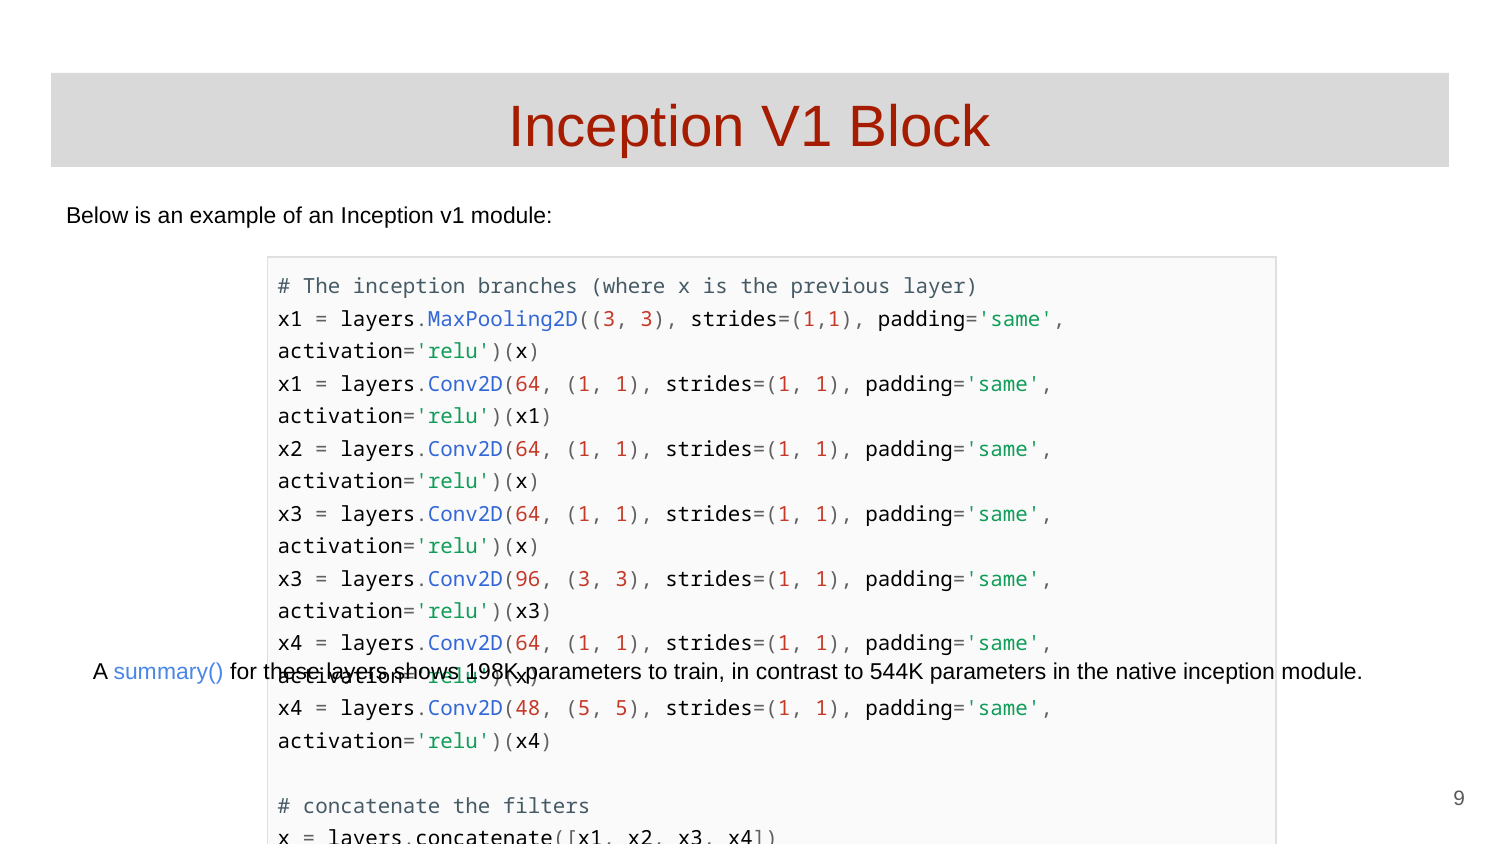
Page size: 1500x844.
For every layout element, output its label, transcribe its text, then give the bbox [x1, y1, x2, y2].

slide_number ‹#› [1389, 764, 1480, 830]
text_box A summary() for these layers shows 198K parameters to train, in contrast to 544K parameters in the native inception module. [77, 637, 1480, 736]
text_box Below is an example of an Inception v1 module: [51, 181, 1449, 256]
table_header # The inception branches (where x is the previous layer) x1 = layers.MaxPooling2D((3, 3), strides=(1,1), padding='same', activation='relu')(x) x1 = layers.Conv2D(64, (1, 1), strides=(1, 1), padding='same', activation='relu')(x1) x2 = layers.Conv2D(64, (1, 1), strides=(1, 1), padding='same', activation='relu')(x) x3 = layers.Conv2D(64, (1, 1), strides=(1, 1), padding='same', activation='relu')(x) x3 = layers.Conv2D(96, (3, 3), strides=(1, 1), padding='same', activation='relu')(x3) x4 = layers.Conv2D(64, (1, 1), strides=(1, 1), padding='same', activation='relu')(x) x4 = layers.Conv2D(48, (5, 5), strides=(1, 1), padding='same', activation='relu')(x4) # concatenate the filters x = layers.concatenate([x1, x2, x3, x4]) [268, 736, 1275, 844]
table_header # The inception branches (where x is the previous layer) x1 = layers.MaxPooling2D((3, 3), strides=(1,1), padding='same', activation='relu')(x) x1 = layers.Conv2D(64, (1, 1), strides=(1, 1), padding='same', activation='relu')(x1) x2 = layers.Conv2D(64, (1, 1), strides=(1, 1), padding='same', activation='relu')(x) x3 = layers.Conv2D(64, (1, 1), strides=(1, 1), padding='same', activation='relu')(x) x3 = layers.Conv2D(96, (3, 3), strides=(1, 1), padding='same', activation='relu')(x3) x4 = layers.Conv2D(64, (1, 1), strides=(1, 1), padding='same', activation='relu')(x) x4 = layers.Conv2D(48, (5, 5), strides=(1, 1), padding='same', activation='relu')(x4) # concatenate the filters x = layers.concatenate([x1, x2, x3, x4]) [268, 258, 1275, 637]
title Inception V1 Block [51, 72, 1449, 167]
